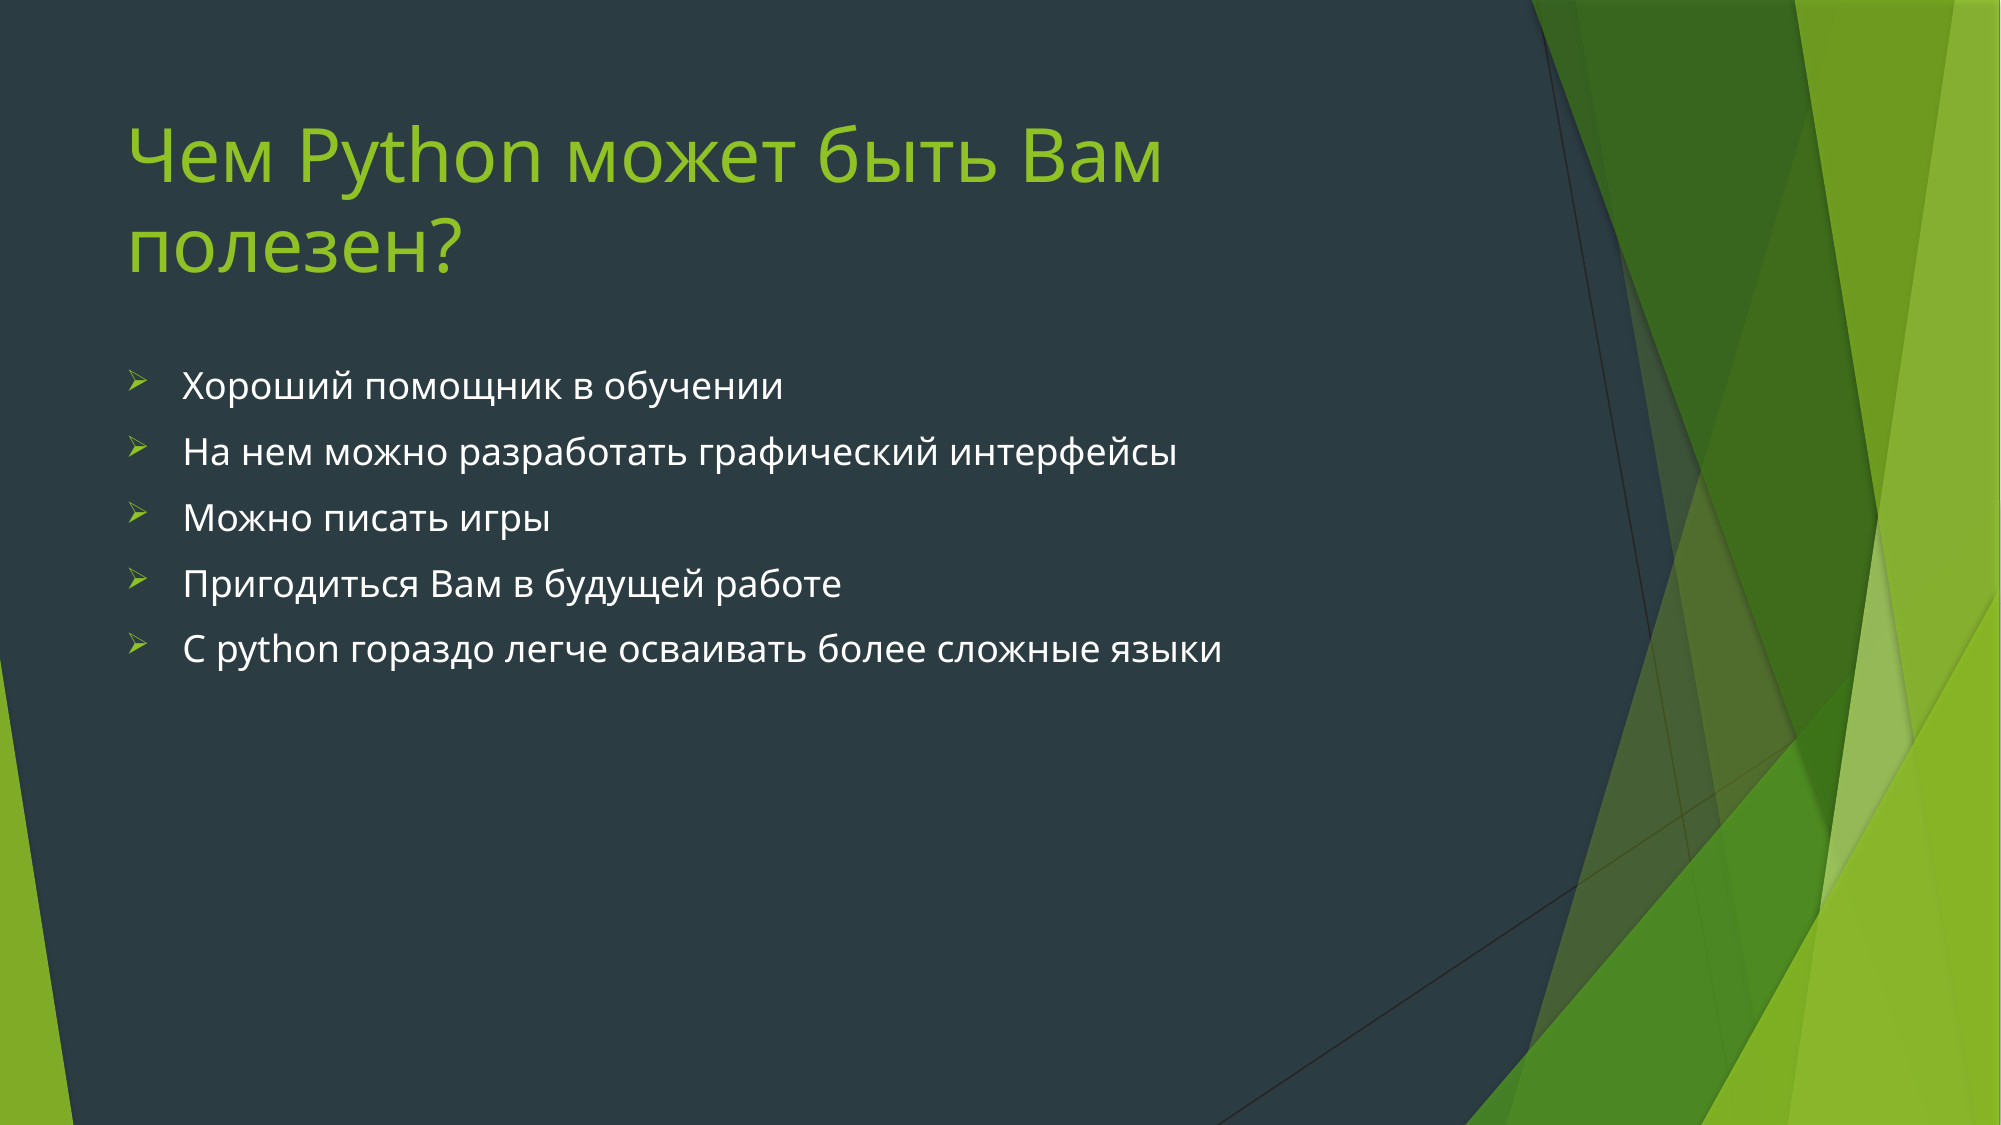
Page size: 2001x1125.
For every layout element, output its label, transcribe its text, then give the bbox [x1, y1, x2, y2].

title Чем Python может быть Вам полезен? [111, 99, 1522, 317]
list Хороший помощник в обучении На нем можно разработать графический интерфейсы Можно писать игры Пригодиться Вам в будущей работе С python гораздо легче осваивать более сложные языки [111, 354, 1522, 992]
